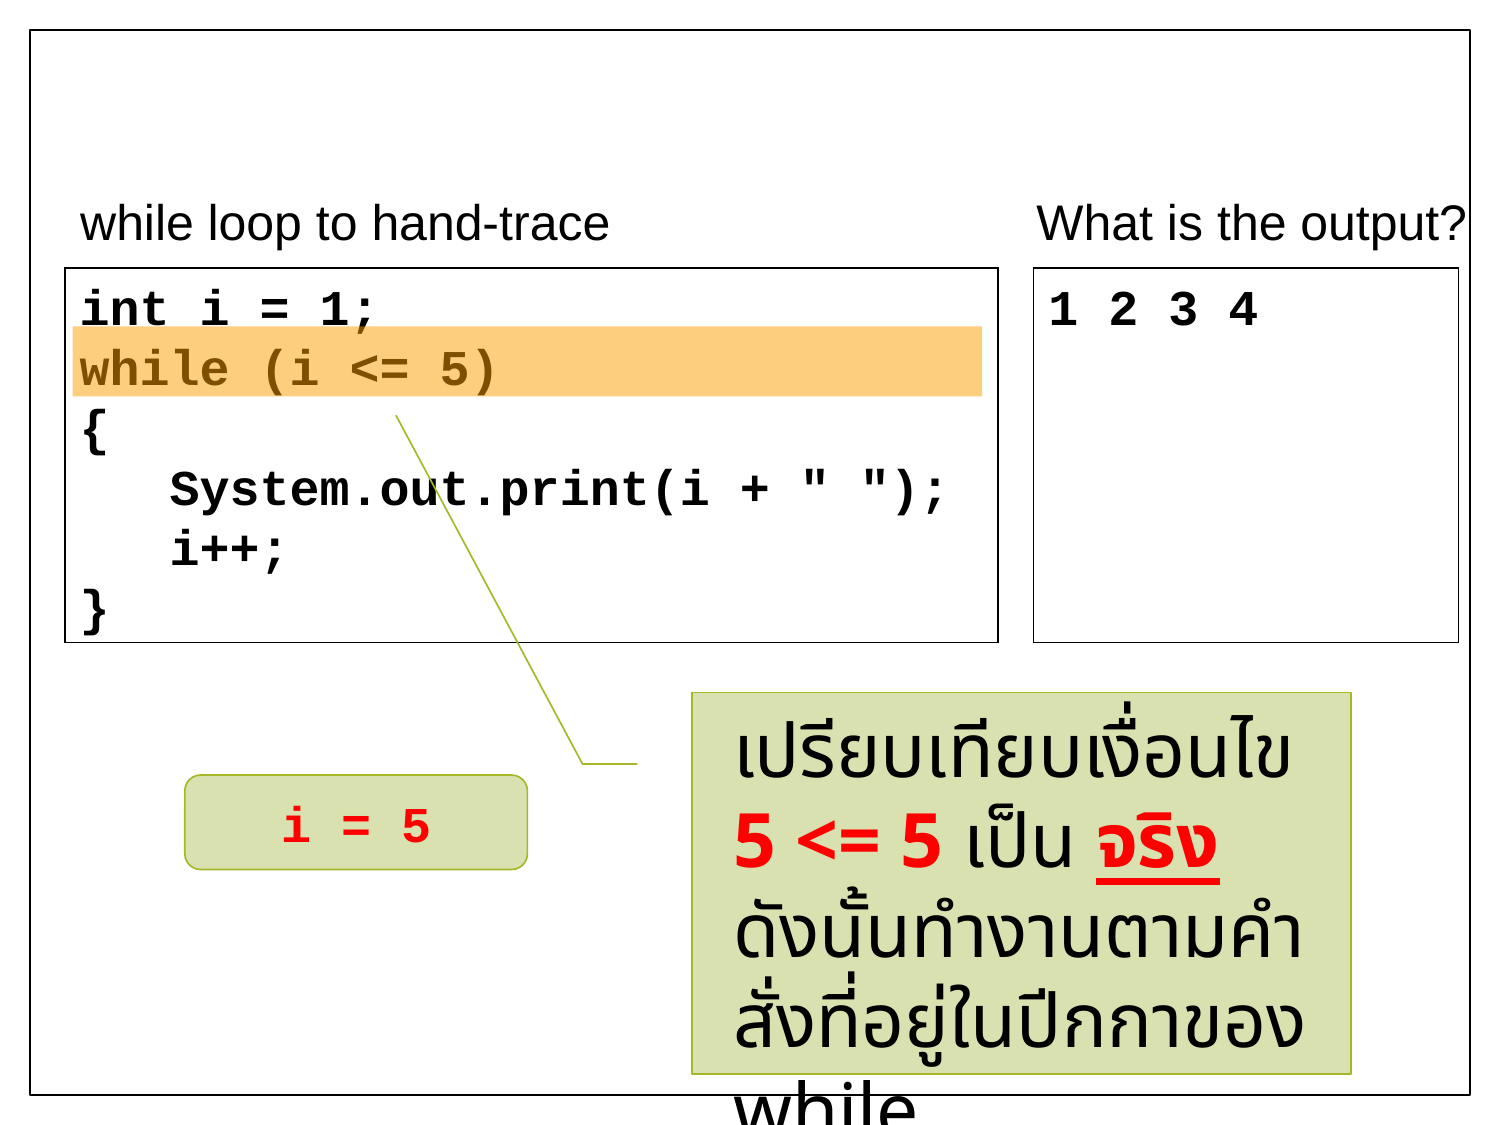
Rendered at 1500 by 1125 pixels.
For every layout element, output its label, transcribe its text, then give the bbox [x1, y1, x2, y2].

text_box [395, 414, 638, 765]
text_box int i = 1; while (i <= 5) { System.out.print(i + " "); i++; } [64, 267, 998, 643]
text_box while loop to hand-trace [65, 182, 753, 267]
text_box i = 5 [183, 774, 529, 871]
text_box [691, 692, 1352, 1075]
text_box 1 2 3 4 [1033, 267, 1459, 643]
text_box What is the output? [1021, 182, 1500, 288]
text_box เปรียบเทียบเงื่อนไข 5 <= 5 เป็น จริง ดังนั้นทำงานตามคำสั่งที่อยู่ในปีกกาของ while [718, 695, 1349, 1125]
text_box [72, 326, 983, 397]
